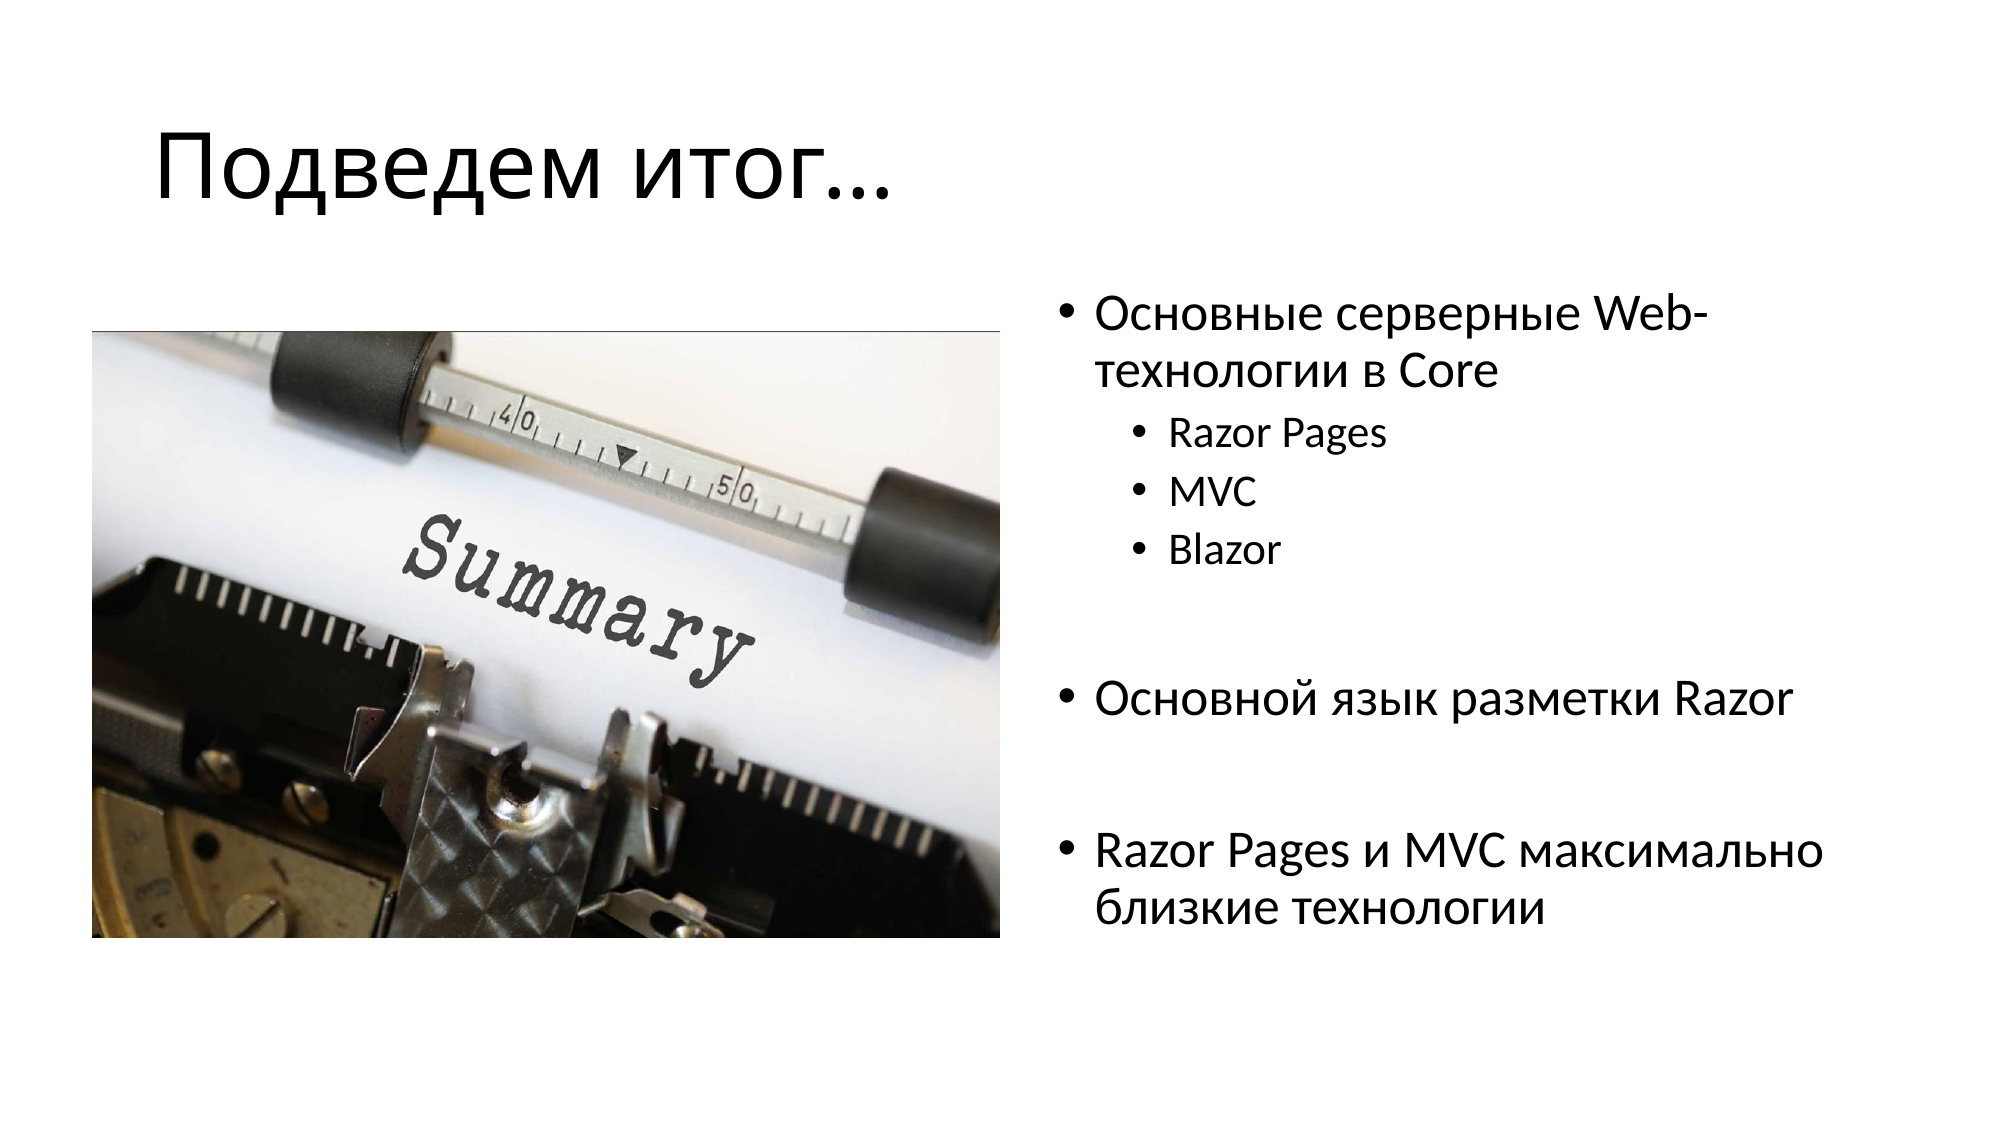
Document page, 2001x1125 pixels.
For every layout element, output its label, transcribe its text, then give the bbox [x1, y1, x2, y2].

title Подведем итог… [137, 59, 1863, 278]
picture [92, 331, 1000, 938]
list Основные серверные Web-технологии в Core Razor Pages MVC Blazor Основной язык разметки Razor Razor Pages и MVC максимально близкие технологии [1042, 277, 1863, 992]
